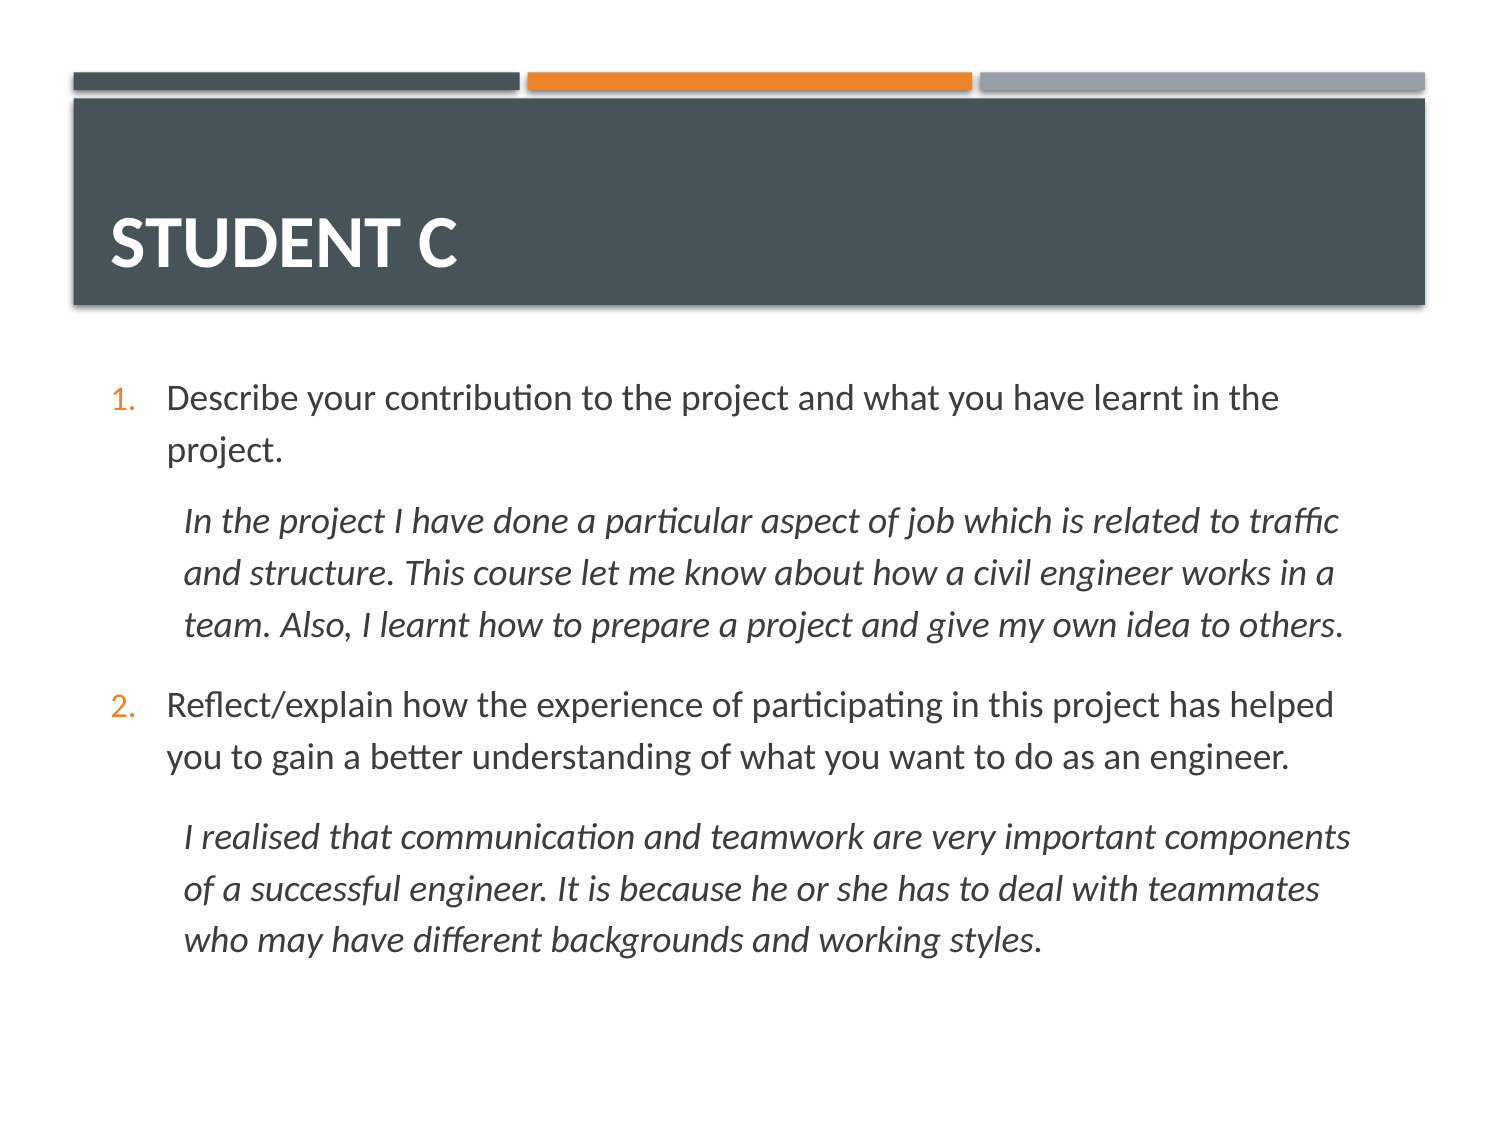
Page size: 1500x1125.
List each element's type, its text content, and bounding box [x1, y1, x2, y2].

list Describe your contribution to the project and what you have learnt in the project. In the project I have done a particular aspect of job which is related to traffic and structure. This course let me know about how a civil engineer works in a team. Also, I learnt how to prepare a project and give my own idea to others. Reflect/explain how the experience of participating in this project has helped you to gain a better understanding of what you want to do as an engineer. I realised that communication and teamwork are very important components of a successful engineer. It is because he or she has to deal with teammates who may have different backgrounds and working styles. [95, 365, 1406, 962]
title Student C [95, 112, 1406, 291]
